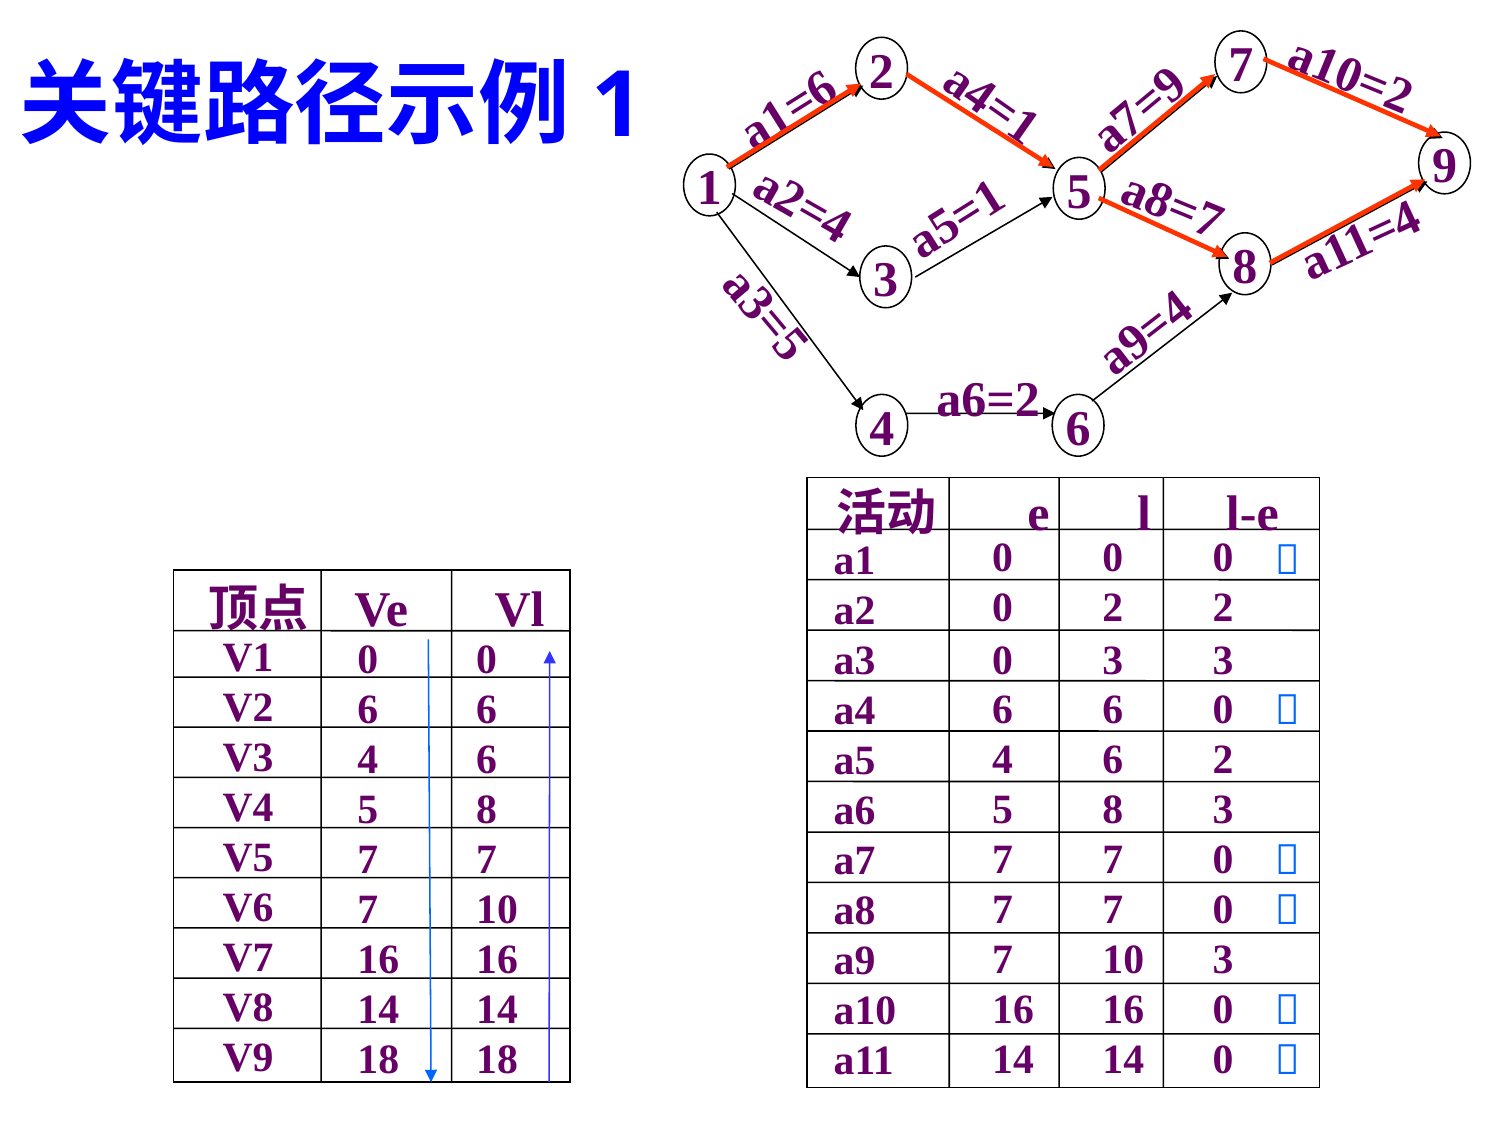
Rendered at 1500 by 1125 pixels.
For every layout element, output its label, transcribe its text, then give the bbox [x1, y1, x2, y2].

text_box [977, 1024, 1250, 1090]
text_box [977, 974, 1250, 1023]
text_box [726, 58, 1441, 264]
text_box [977, 824, 1250, 873]
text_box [977, 572, 1250, 625]
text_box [977, 874, 1250, 923]
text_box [806, 472, 1320, 1088]
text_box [977, 924, 1250, 973]
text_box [977, 625, 1250, 692]
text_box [977, 724, 1250, 773]
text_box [173, 568, 571, 1083]
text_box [977, 522, 1250, 571]
text_box 关键路径示例1 [4, 36, 660, 162]
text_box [977, 698, 1250, 723]
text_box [977, 774, 1250, 823]
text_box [683, 30, 1471, 457]
